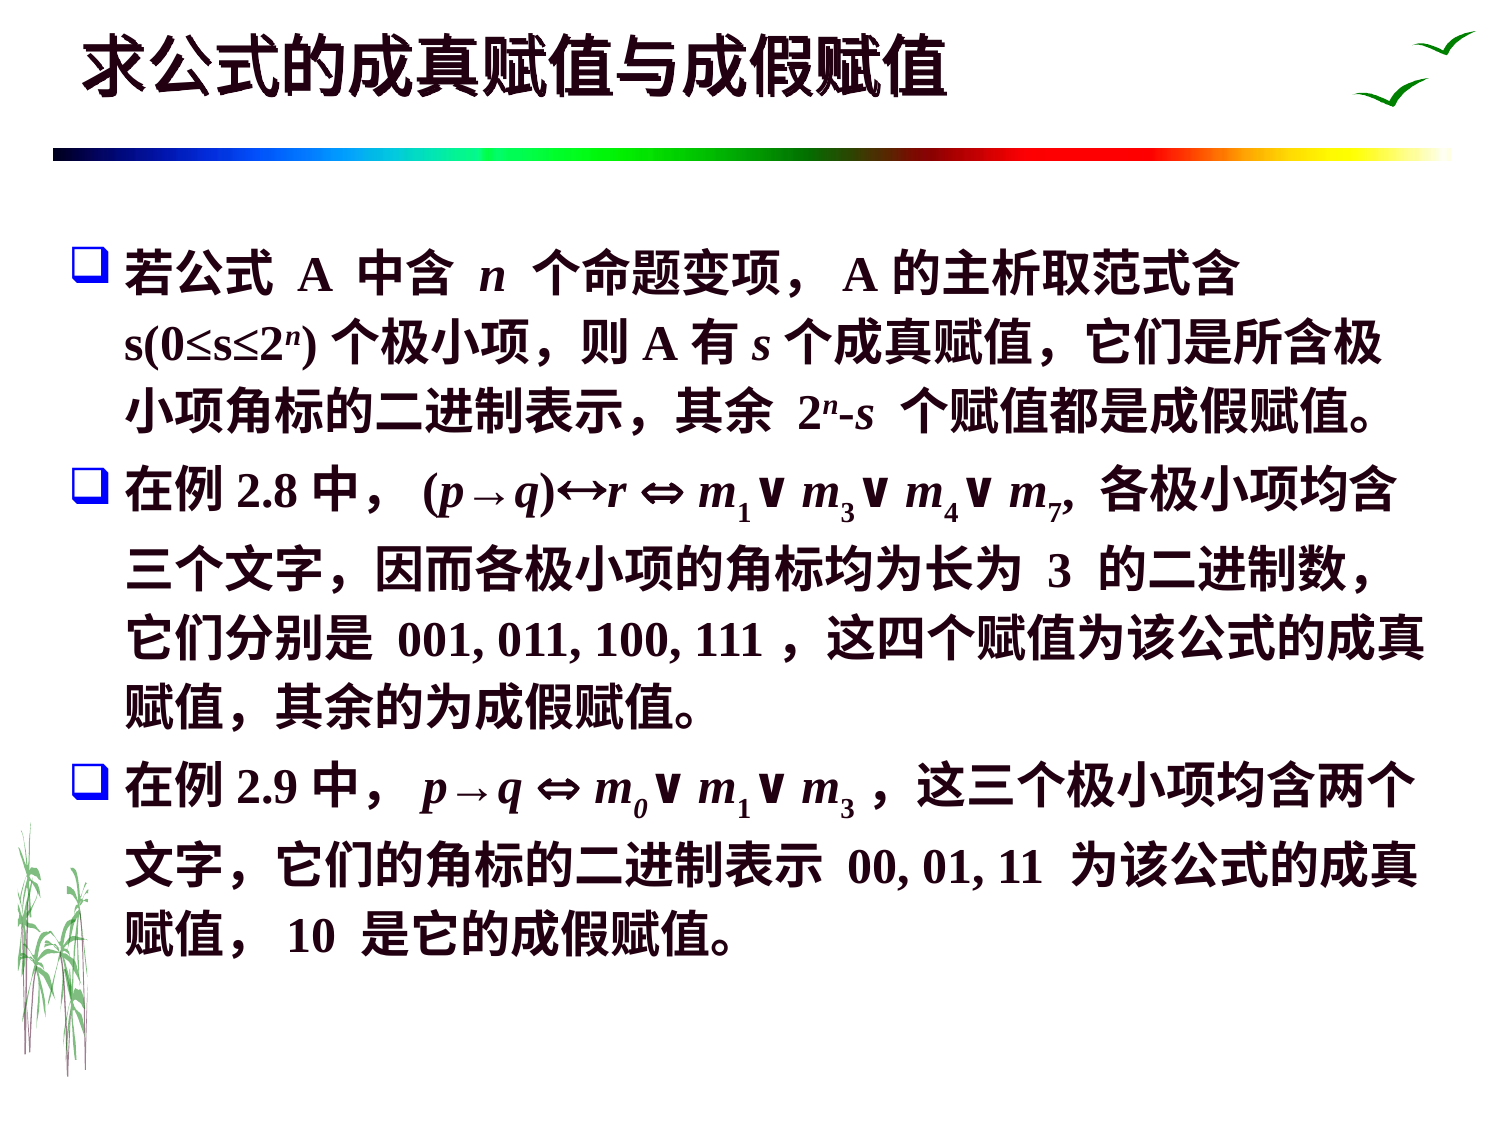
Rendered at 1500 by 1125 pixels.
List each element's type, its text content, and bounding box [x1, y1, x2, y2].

picture [53, 148, 350, 161]
title 求公式的成真赋值与成假赋值 [64, 0, 1388, 126]
list 若公式 A 中含 n 个命题变项，A的主析取范式含s(0≤s≤2n)个极小项，则A有s个成真赋值，它们是所含极小项角标的二进制表示，其余 2n-s 个赋值都是成假赋值。 在例2.8中，(p→q)r  m1∨m3∨m4∨m7, 各极小项均含三个文字，因而各极小项的角标均为长为 3 的二进制数，它们分别是 001, 011, 100, 111，这四个赋值为该公式的成真赋值，其余的为成假赋值。 在例2.9中，p→q  m0∨m1∨m3，这三个极小项均含两个文字，它们的角标的二进制表示 00, 01, 11 为该公式的成真赋值，10 是它的成假赋值。 [52, 224, 1448, 963]
picture [378, 148, 1451, 161]
